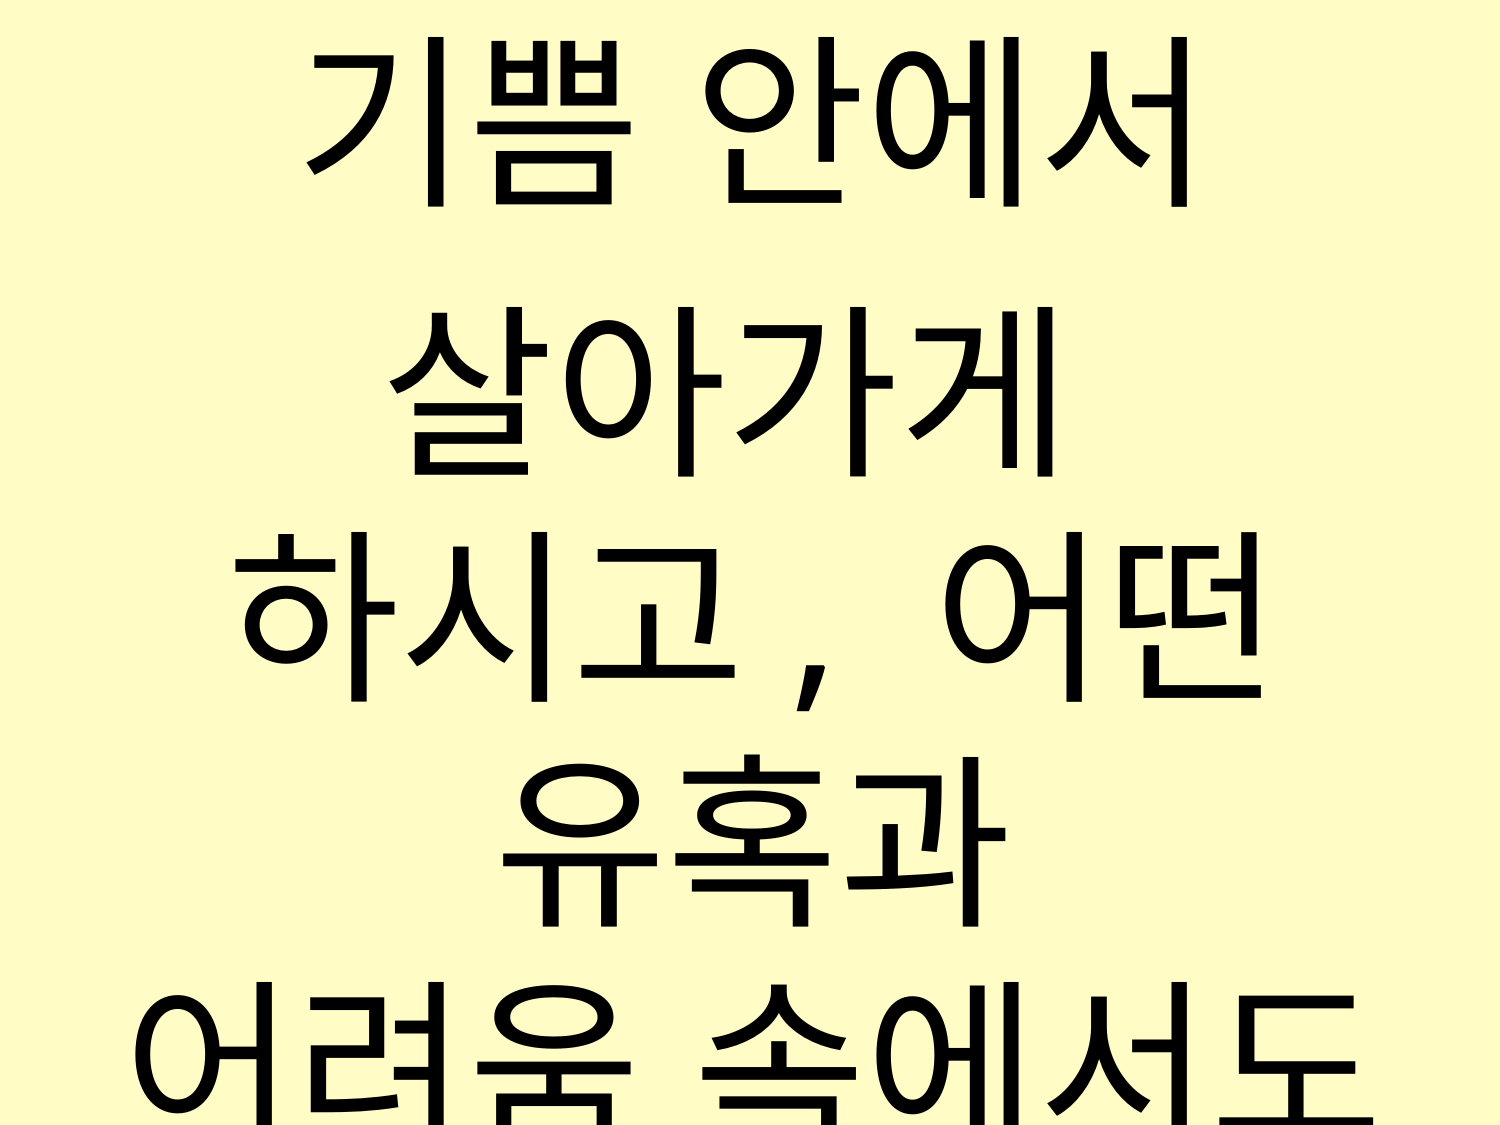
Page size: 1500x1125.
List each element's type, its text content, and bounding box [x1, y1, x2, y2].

text_box 기쁨 안에서 살아가게 하시고, 어떤 유혹과 어려움 속에서도 주님을 따를 수 있도록 은총 내려 주세요. [29, 0, 1477, 1125]
